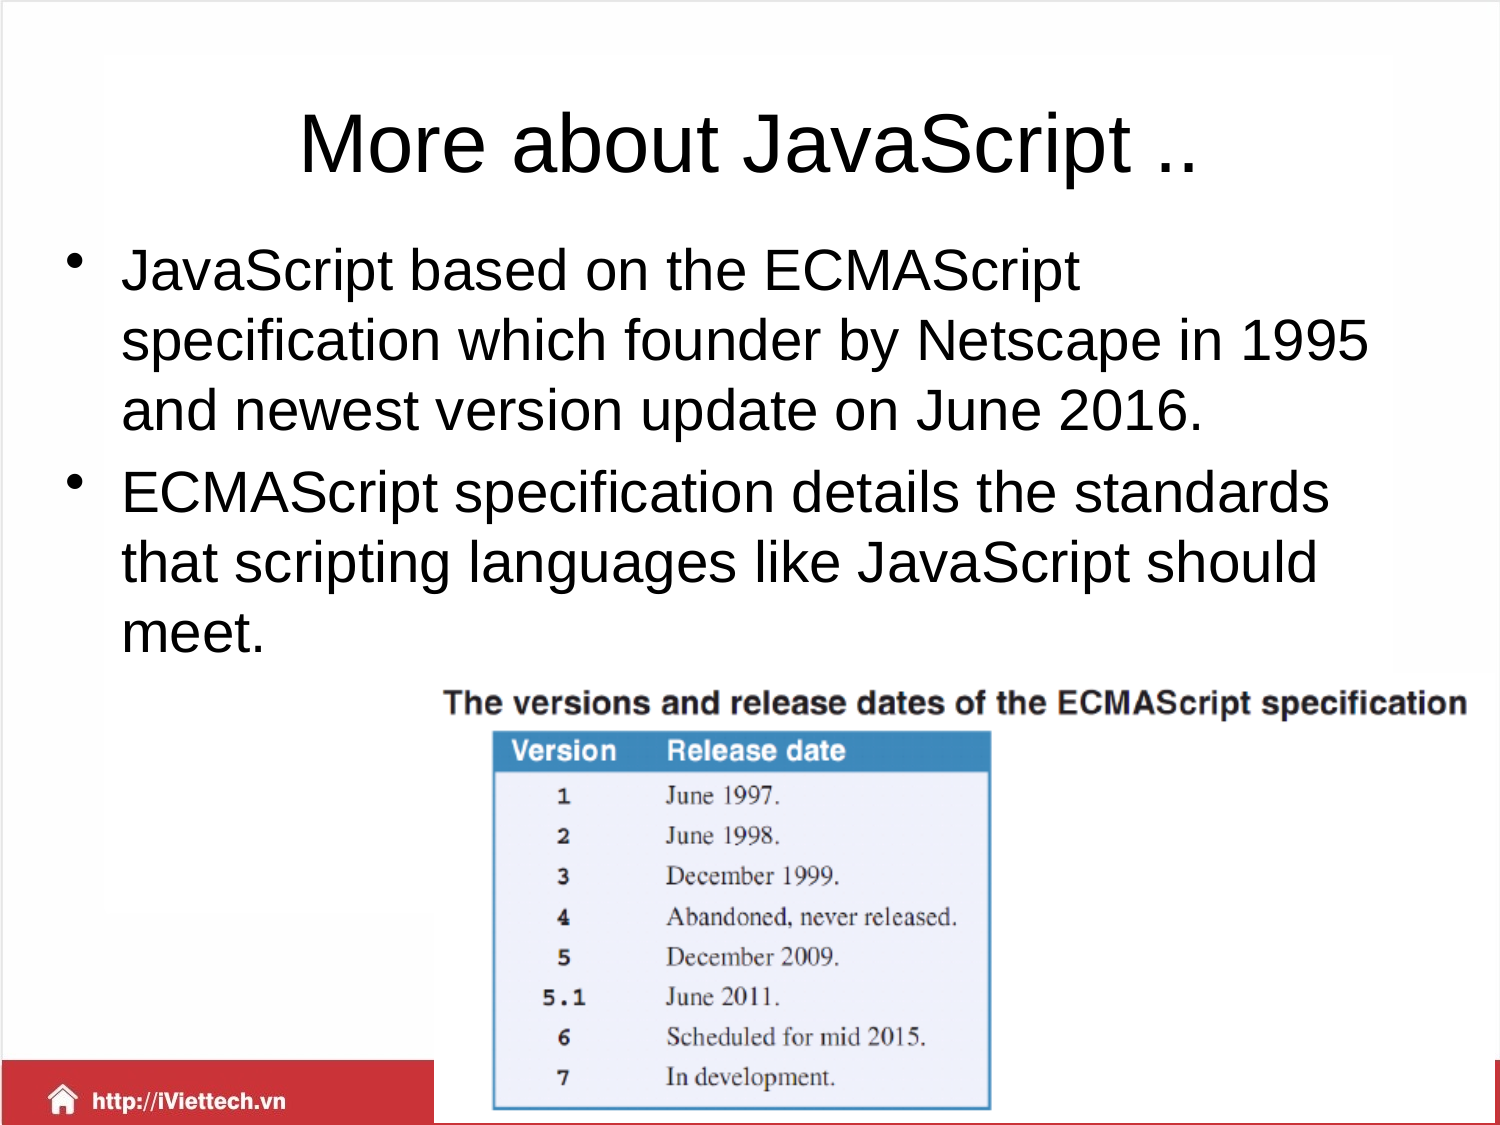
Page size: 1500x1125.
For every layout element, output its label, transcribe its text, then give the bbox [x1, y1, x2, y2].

picture [0, 0, 1500, 1125]
list JavaScript based on the ECMAScript specification which founder by Netscape in 1995 and newest version update on June 2016. ECMAScript specification details the standards that scripting languages like JavaScript should meet. [49, 224, 1426, 968]
title More about JavaScript .. [74, 44, 1426, 224]
